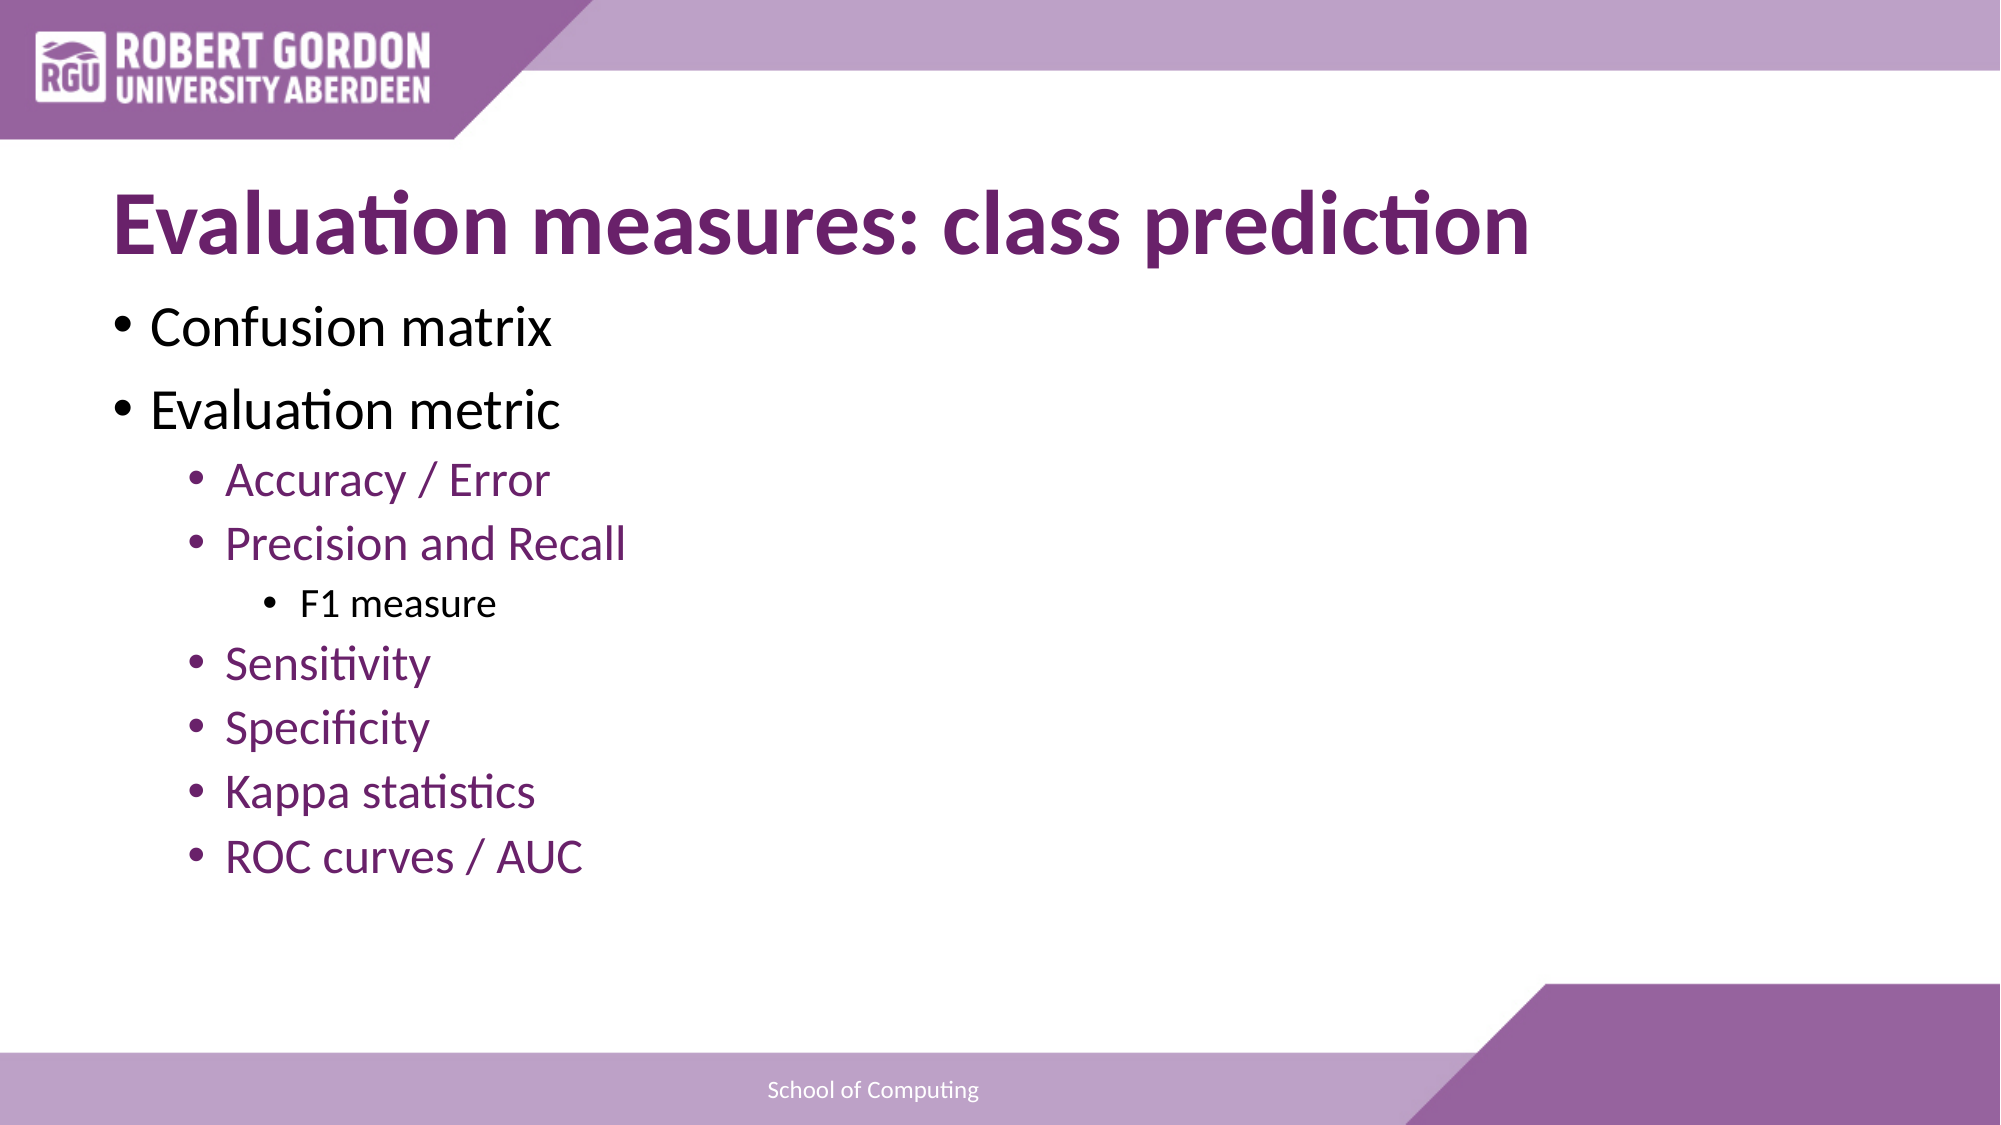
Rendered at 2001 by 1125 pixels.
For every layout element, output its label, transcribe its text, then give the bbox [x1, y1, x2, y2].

title Evaluation measures: class prediction [97, 168, 1823, 288]
picture [0, 0, 2000, 1125]
footer School of Computing [284, 1058, 1463, 1119]
list Confusion matrix Evaluation metric Accuracy / Error Precision and Recall F1 measure Sensitivity Specificity Kappa statistics ROC curves / AUC [97, 288, 1823, 954]
